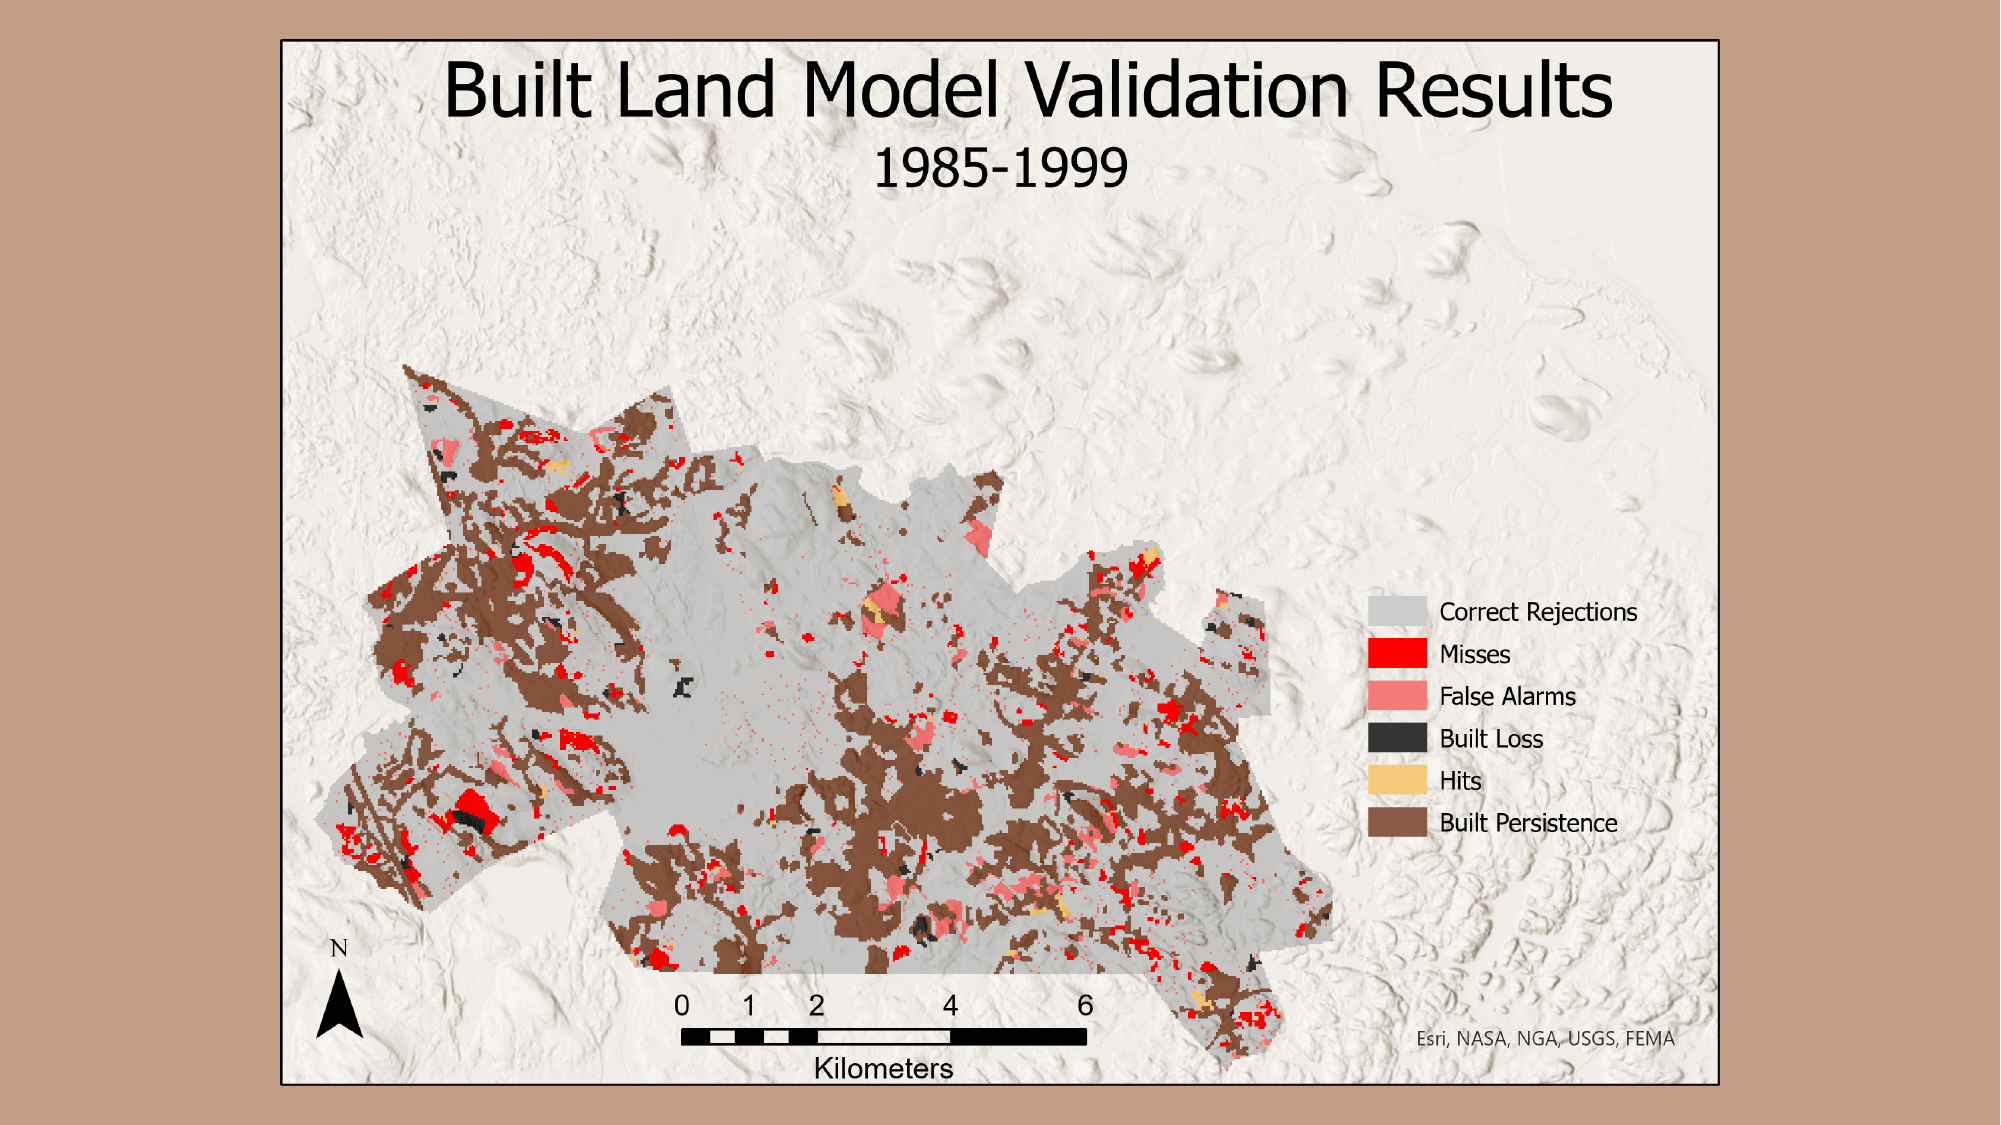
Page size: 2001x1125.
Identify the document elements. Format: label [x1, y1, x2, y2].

picture [280, 39, 1720, 1086]
